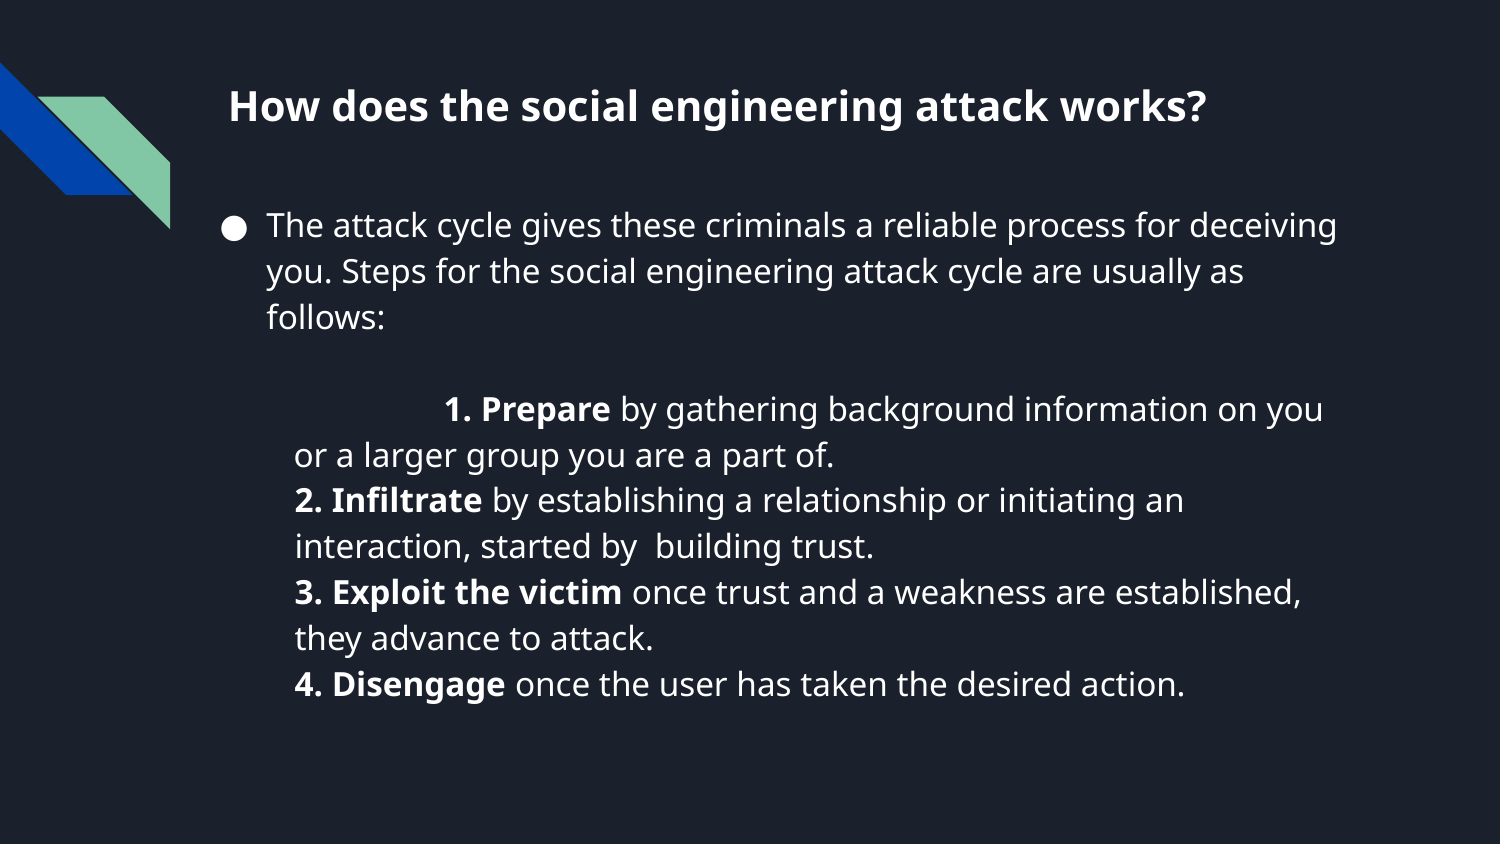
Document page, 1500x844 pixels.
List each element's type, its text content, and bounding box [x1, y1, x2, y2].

list The attack cycle gives these criminals a reliable process for deceiving you. Steps for the social engineering attack cycle are usually as follows: 1. Prepare by gathering background information on you or a larger group you are a part of. 2. Infiltrate by establishing a relationship or initiating an interaction, started by building trust. 3. Exploit the victim once trust and a weakness are established, they advance to attack. 4. Disengage once the user has taken the desired action. [204, 183, 1360, 685]
title How does the social engineering attack works? [212, 64, 1368, 215]
